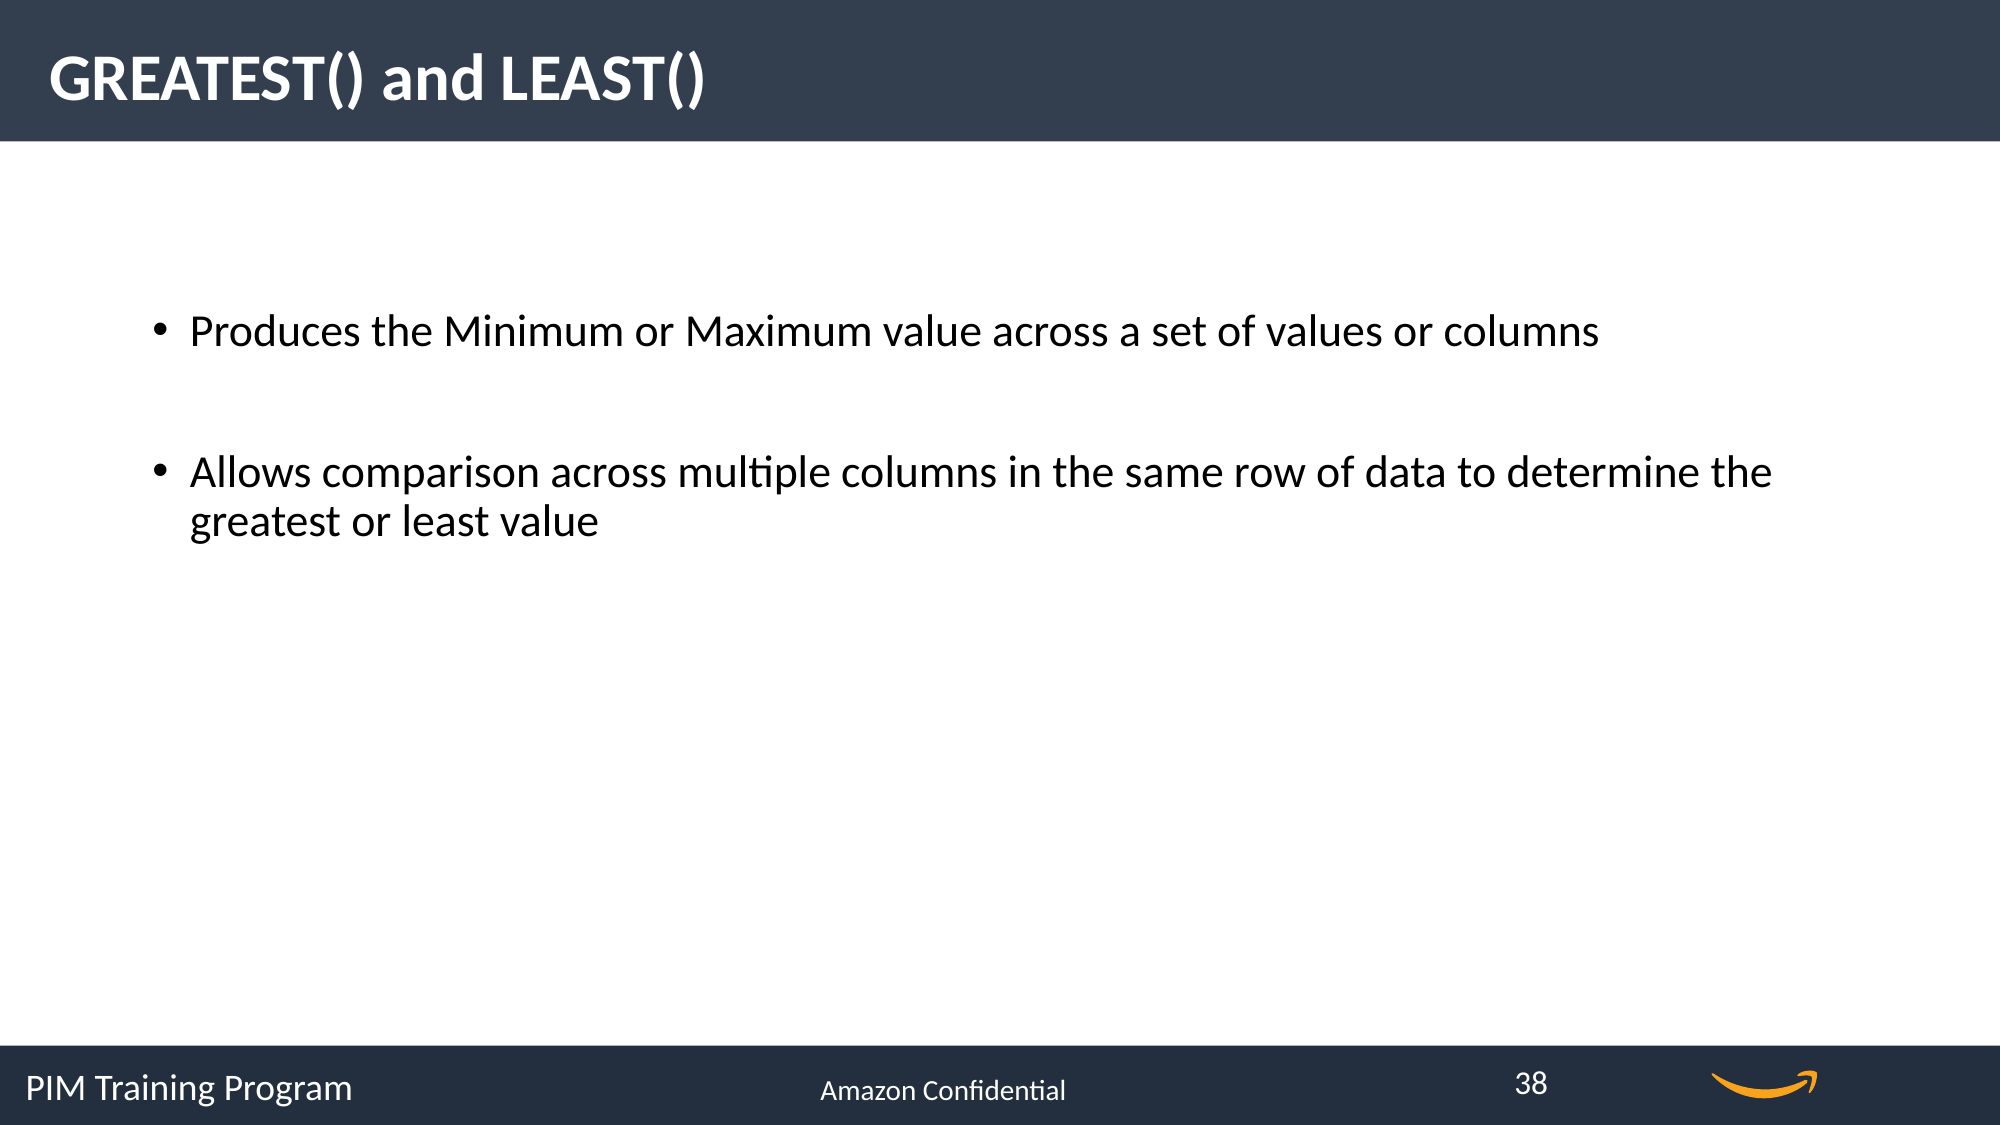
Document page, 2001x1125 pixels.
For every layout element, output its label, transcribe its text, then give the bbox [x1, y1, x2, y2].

list Produces the Minimum or Maximum value across a set of values or columns Allows comparison across multiple columns in the same row of data to determine the greatest or least value [137, 299, 1863, 649]
text_box GREATEST() and LEAST() [34, 26, 1935, 122]
